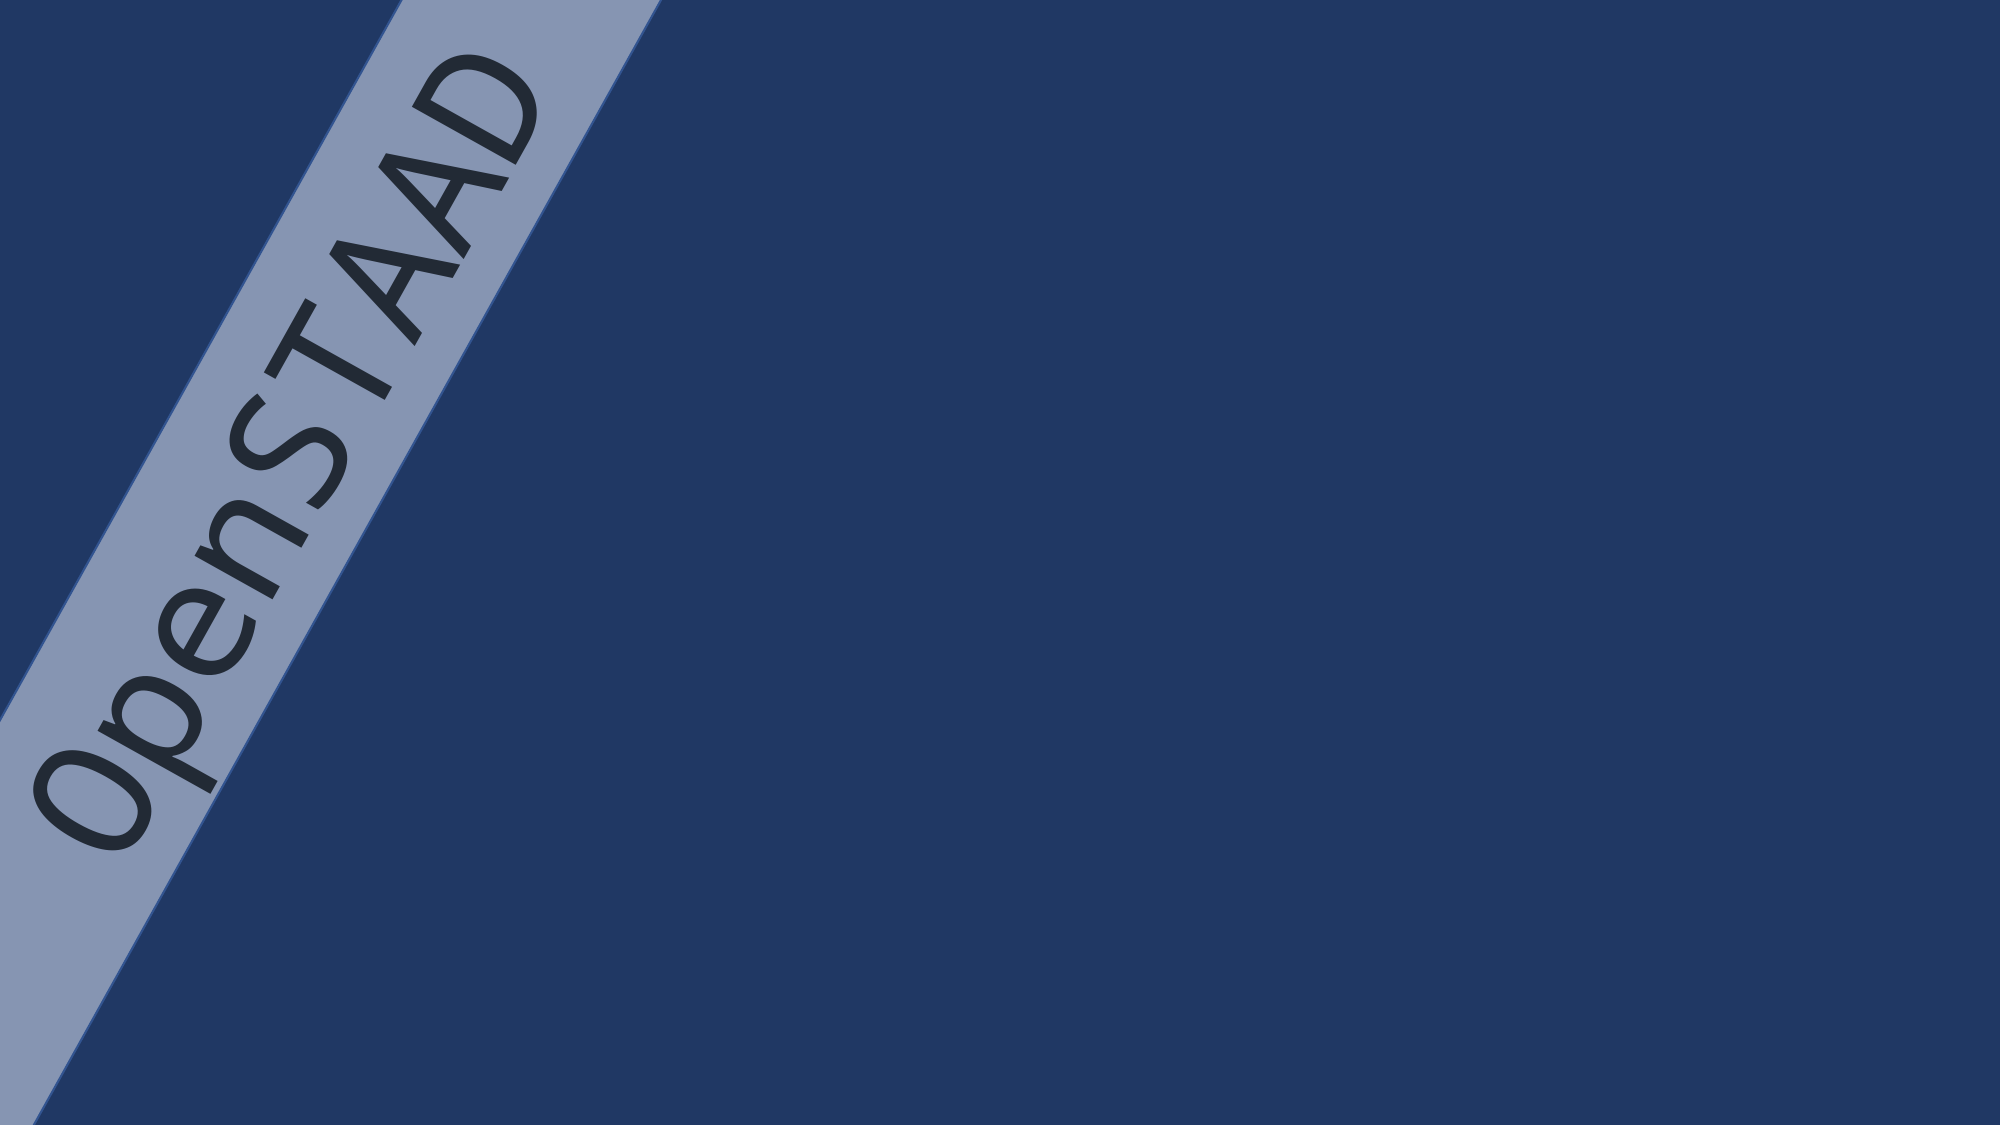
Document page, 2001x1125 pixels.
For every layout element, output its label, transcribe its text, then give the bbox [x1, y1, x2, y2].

text_box OpenSTAAD [0, 0, 663, 1125]
